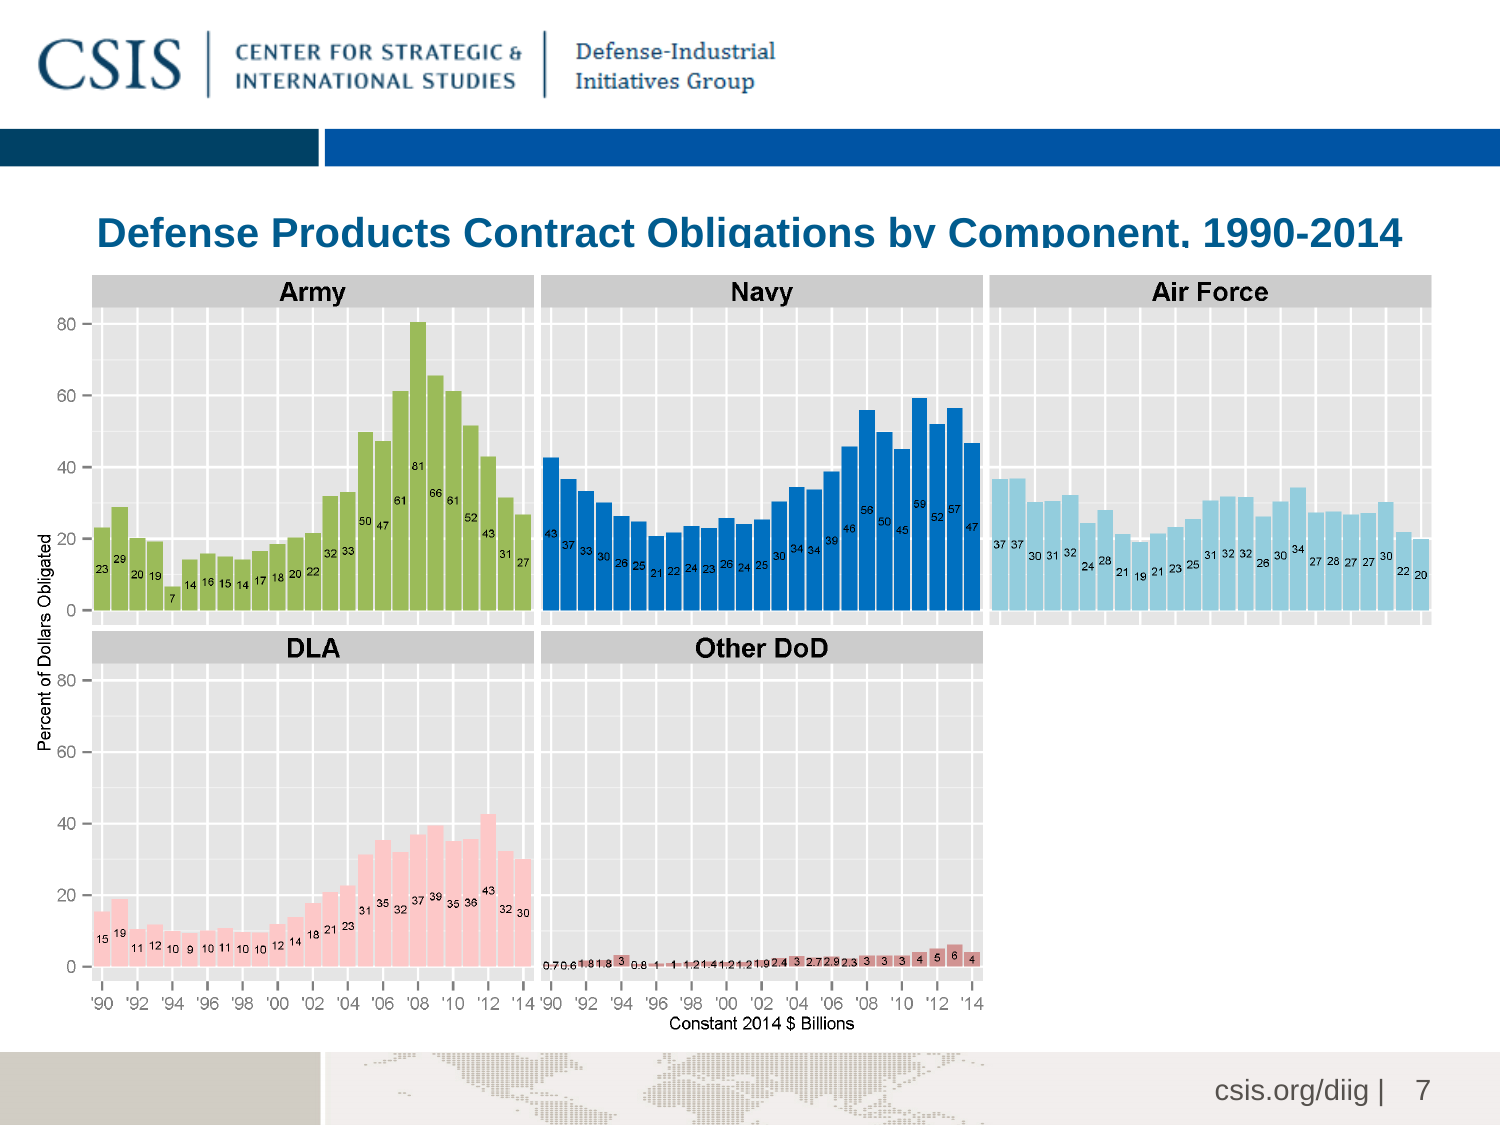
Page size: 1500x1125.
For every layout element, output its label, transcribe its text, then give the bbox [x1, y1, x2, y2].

picture [26, 28, 796, 103]
title Defense Products Contract Obligations by Component, 1990-2014 [0, 198, 1500, 264]
slide_number 7 [1400, 1063, 1488, 1114]
picture [0, 1052, 1500, 1125]
picture [17, 247, 1458, 1049]
